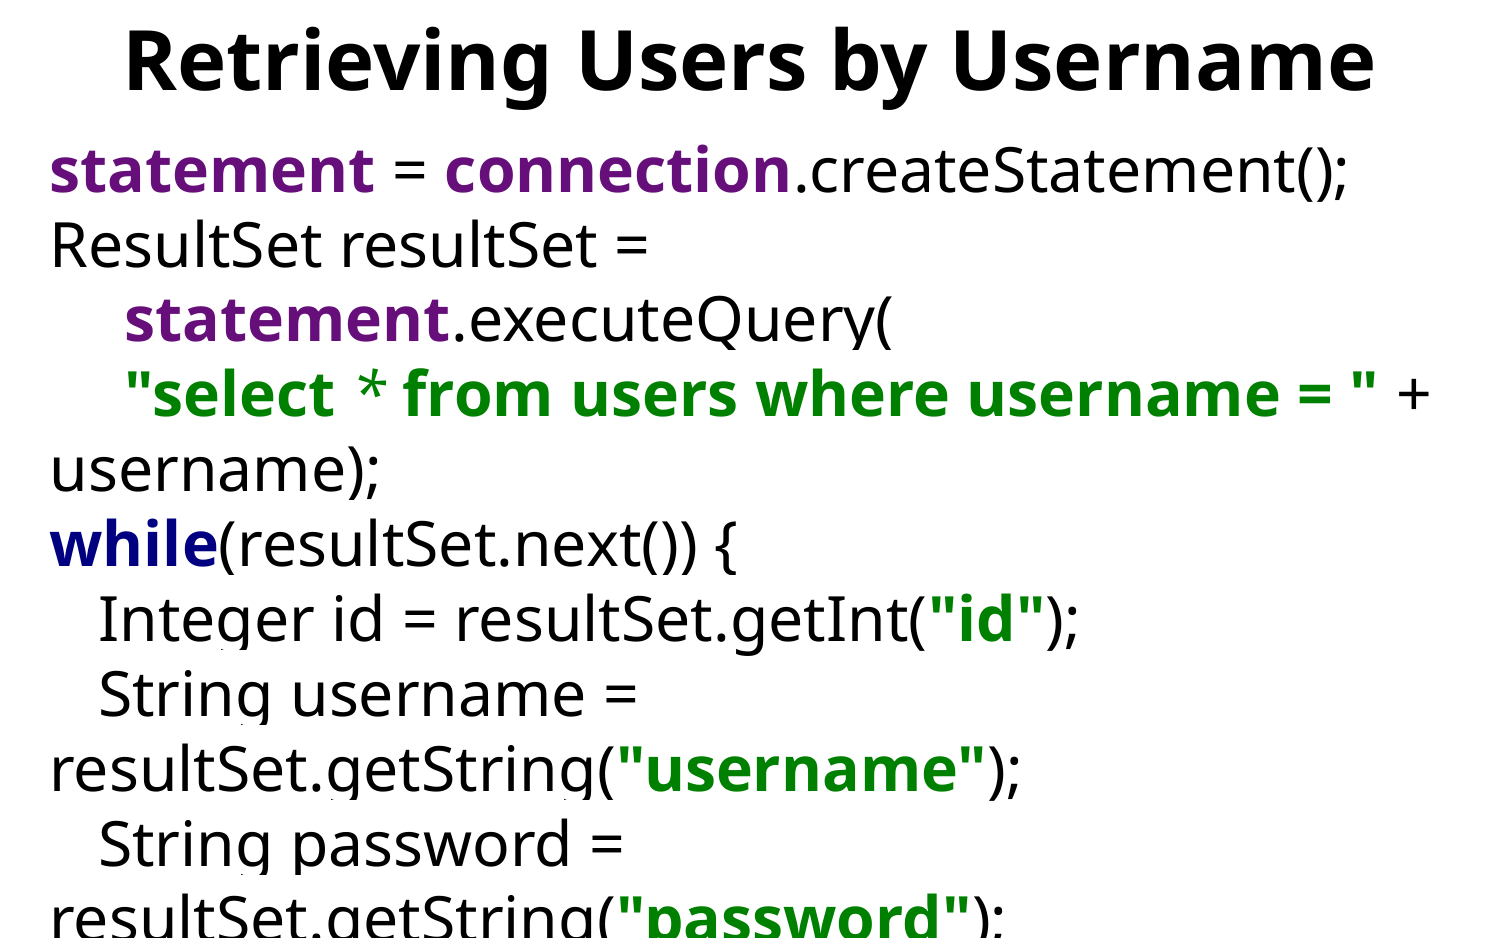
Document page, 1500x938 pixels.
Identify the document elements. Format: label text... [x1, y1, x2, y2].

list statement = connection.createStatement(); ResultSet resultSet = statement.executeQuery( "select * from users where username = " + username); while(resultSet.next()) { Integer id = resultSet.getInt("id"); String username = resultSet.getString("username"); String password = resultSet.getString("password"); User user = new User(id, username, password); users.add(user); } [34, 114, 1500, 938]
title Retrieving Users by Username [0, 0, 1500, 115]
